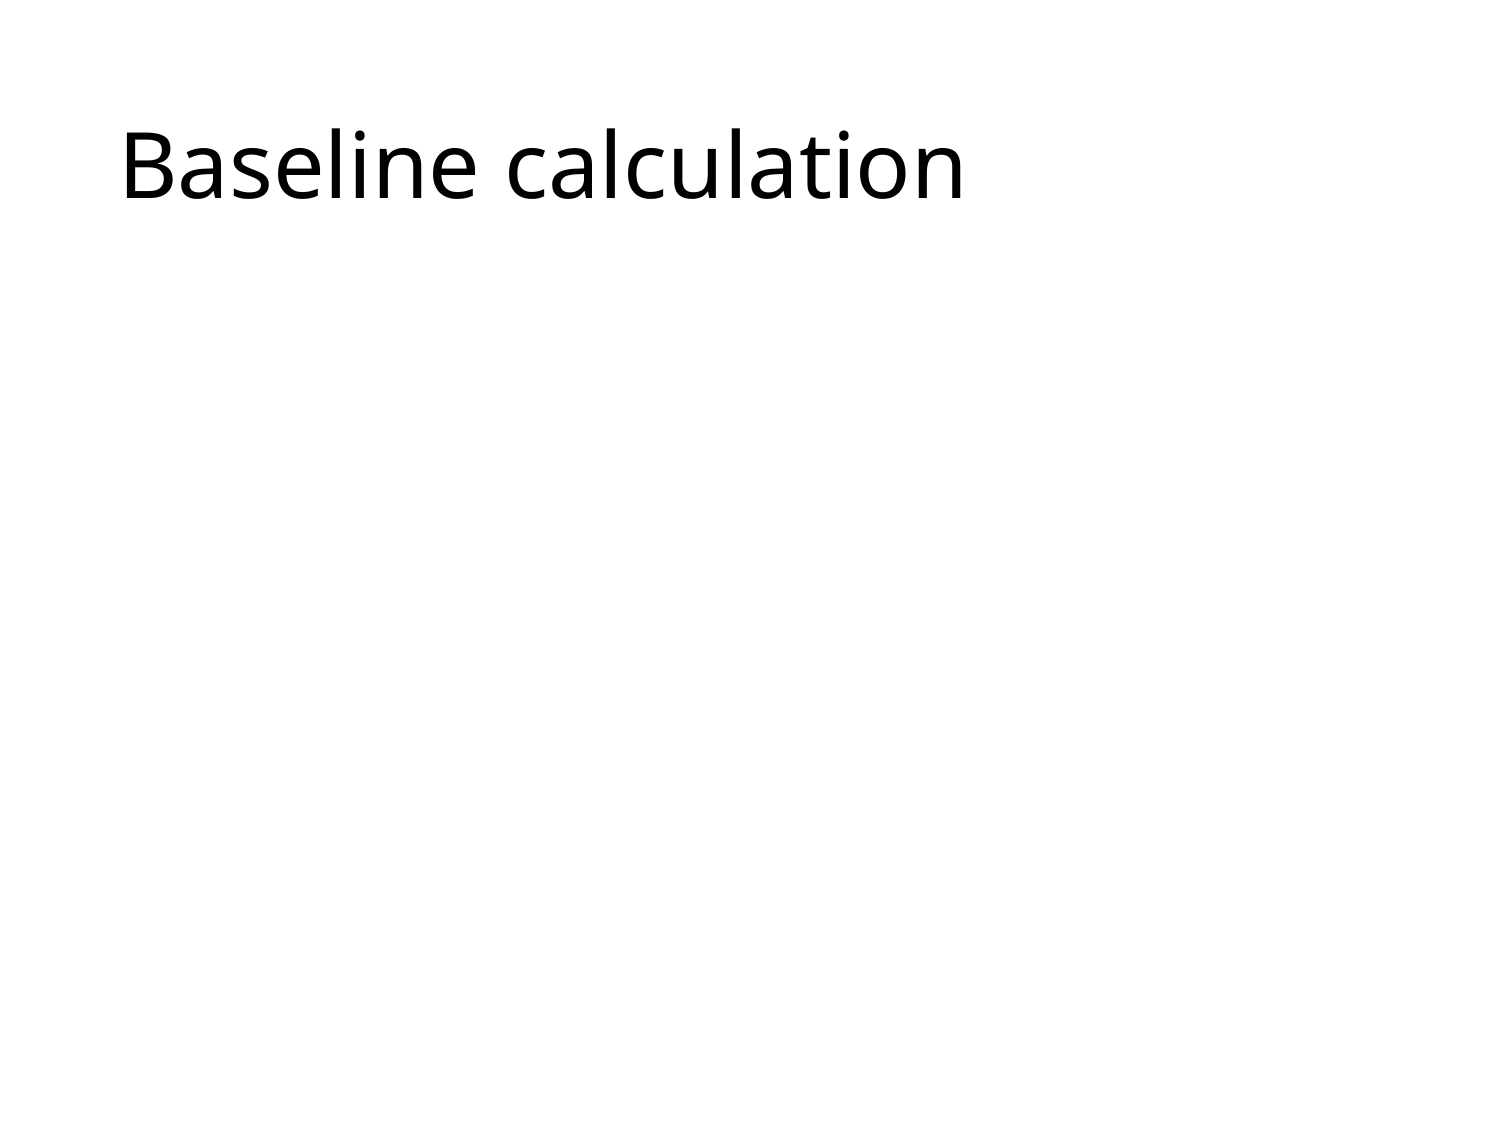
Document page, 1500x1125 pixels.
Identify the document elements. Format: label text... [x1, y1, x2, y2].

title Baseline calculation [103, 59, 1397, 278]
